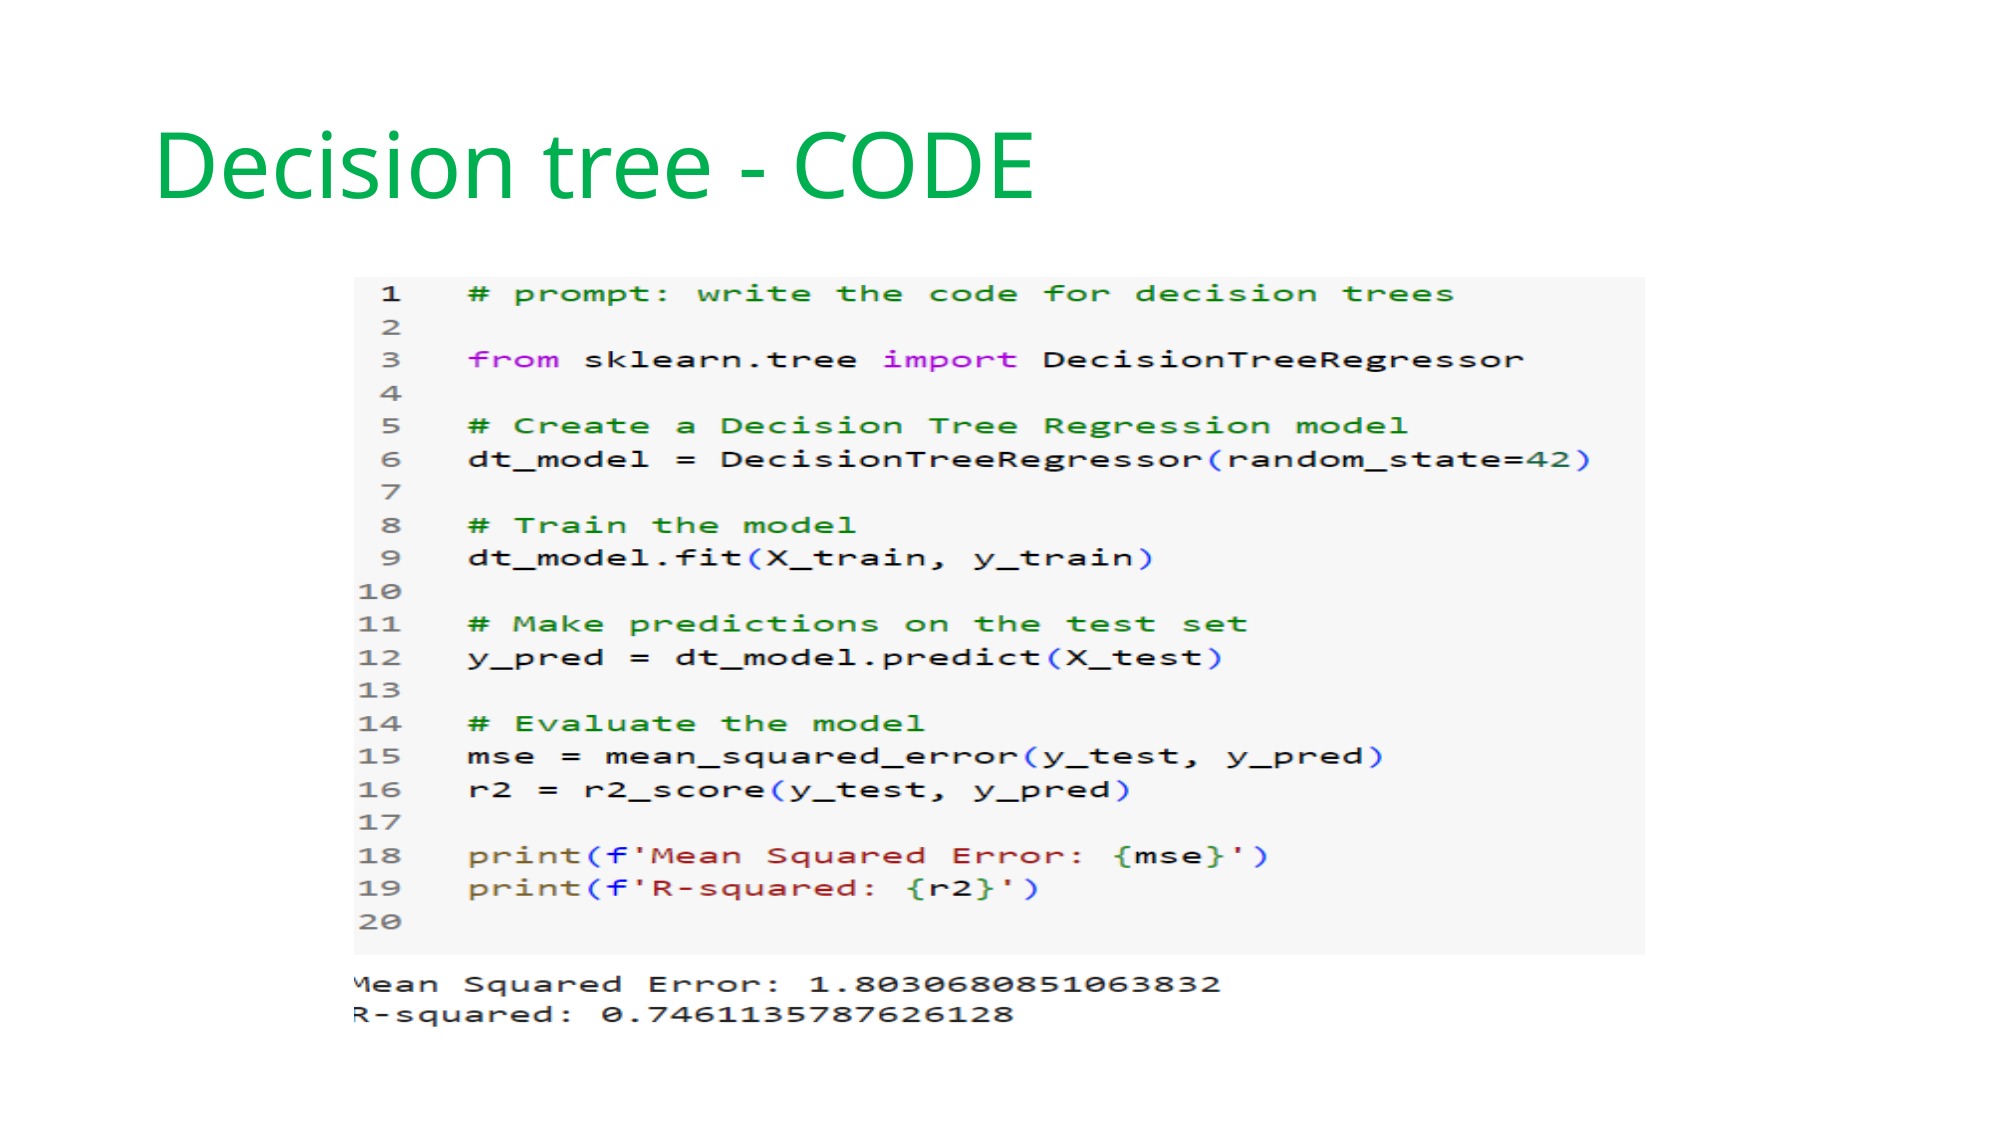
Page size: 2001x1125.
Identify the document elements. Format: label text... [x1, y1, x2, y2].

title Decision tree - CODE [137, 59, 1863, 278]
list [354, 277, 1645, 1043]
